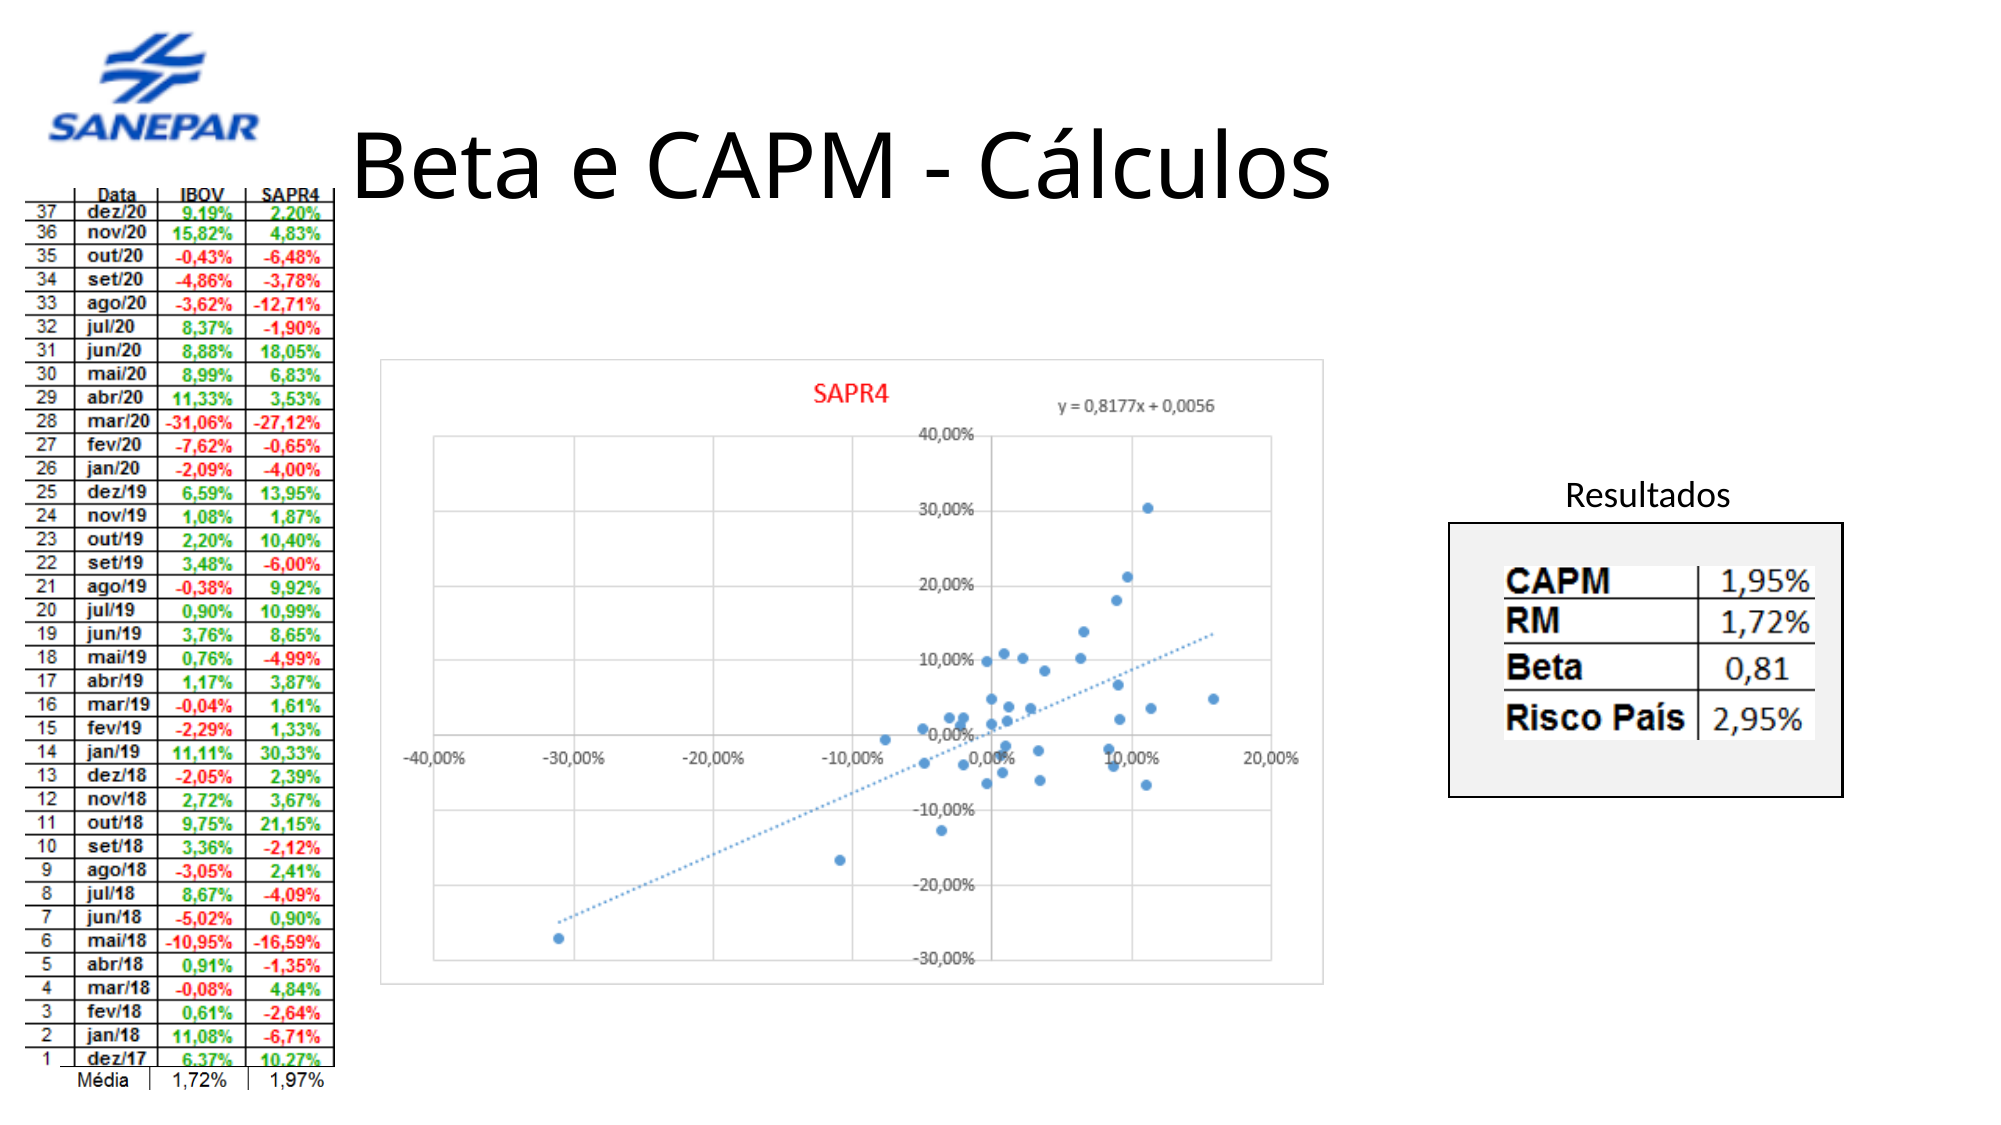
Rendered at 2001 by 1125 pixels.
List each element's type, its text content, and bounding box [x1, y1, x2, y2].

picture [0, 0, 292, 167]
picture [1503, 566, 1815, 740]
picture [380, 359, 1324, 985]
title Beta e CAPM - Cálculos [334, 59, 1863, 278]
text_box [1448, 522, 1844, 798]
text_box Resultados [1550, 462, 1888, 523]
picture [25, 188, 335, 1090]
